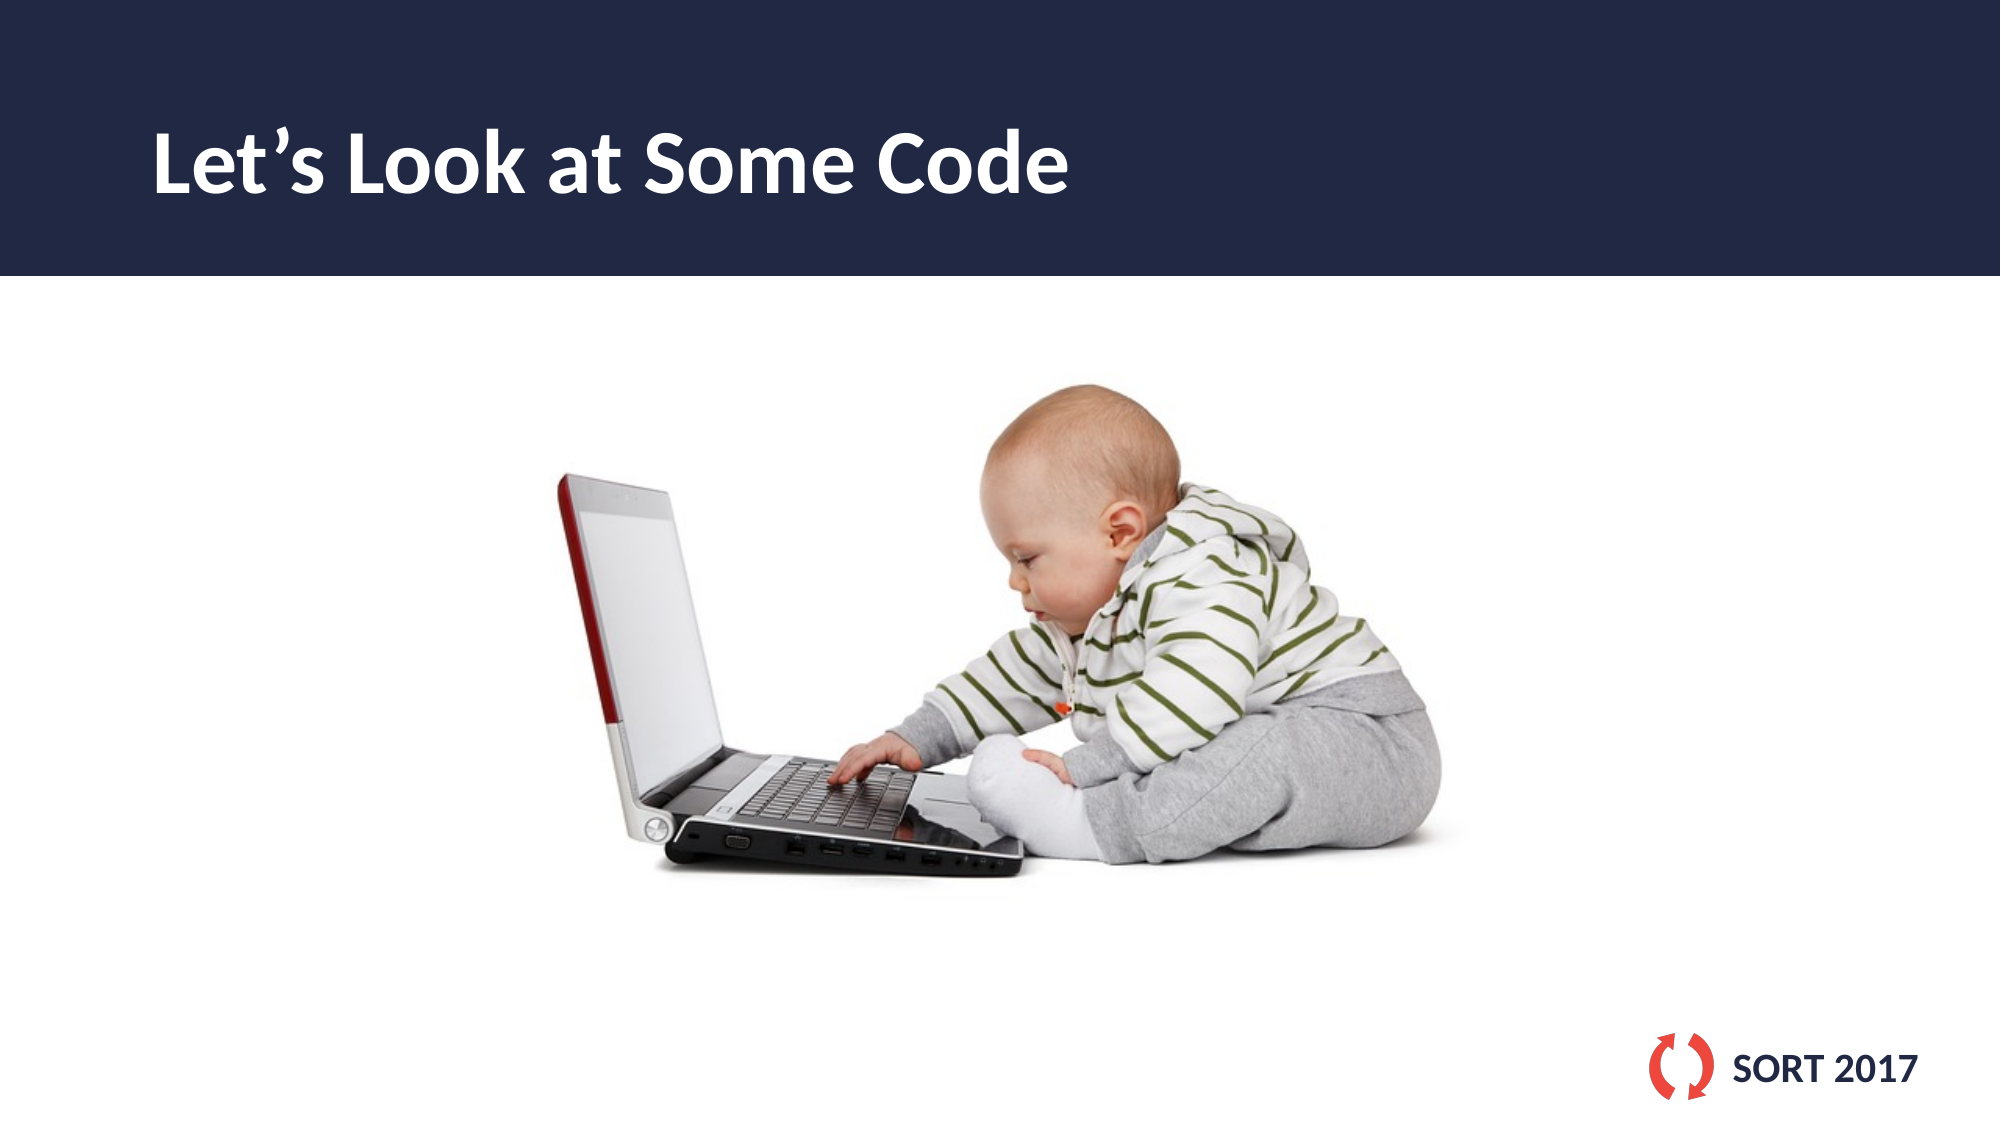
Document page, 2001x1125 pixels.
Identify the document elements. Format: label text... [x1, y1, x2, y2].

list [499, 324, 1500, 991]
title Let’s Look at Some Code [137, 58, 1863, 269]
picture [1645, 1030, 1718, 1103]
